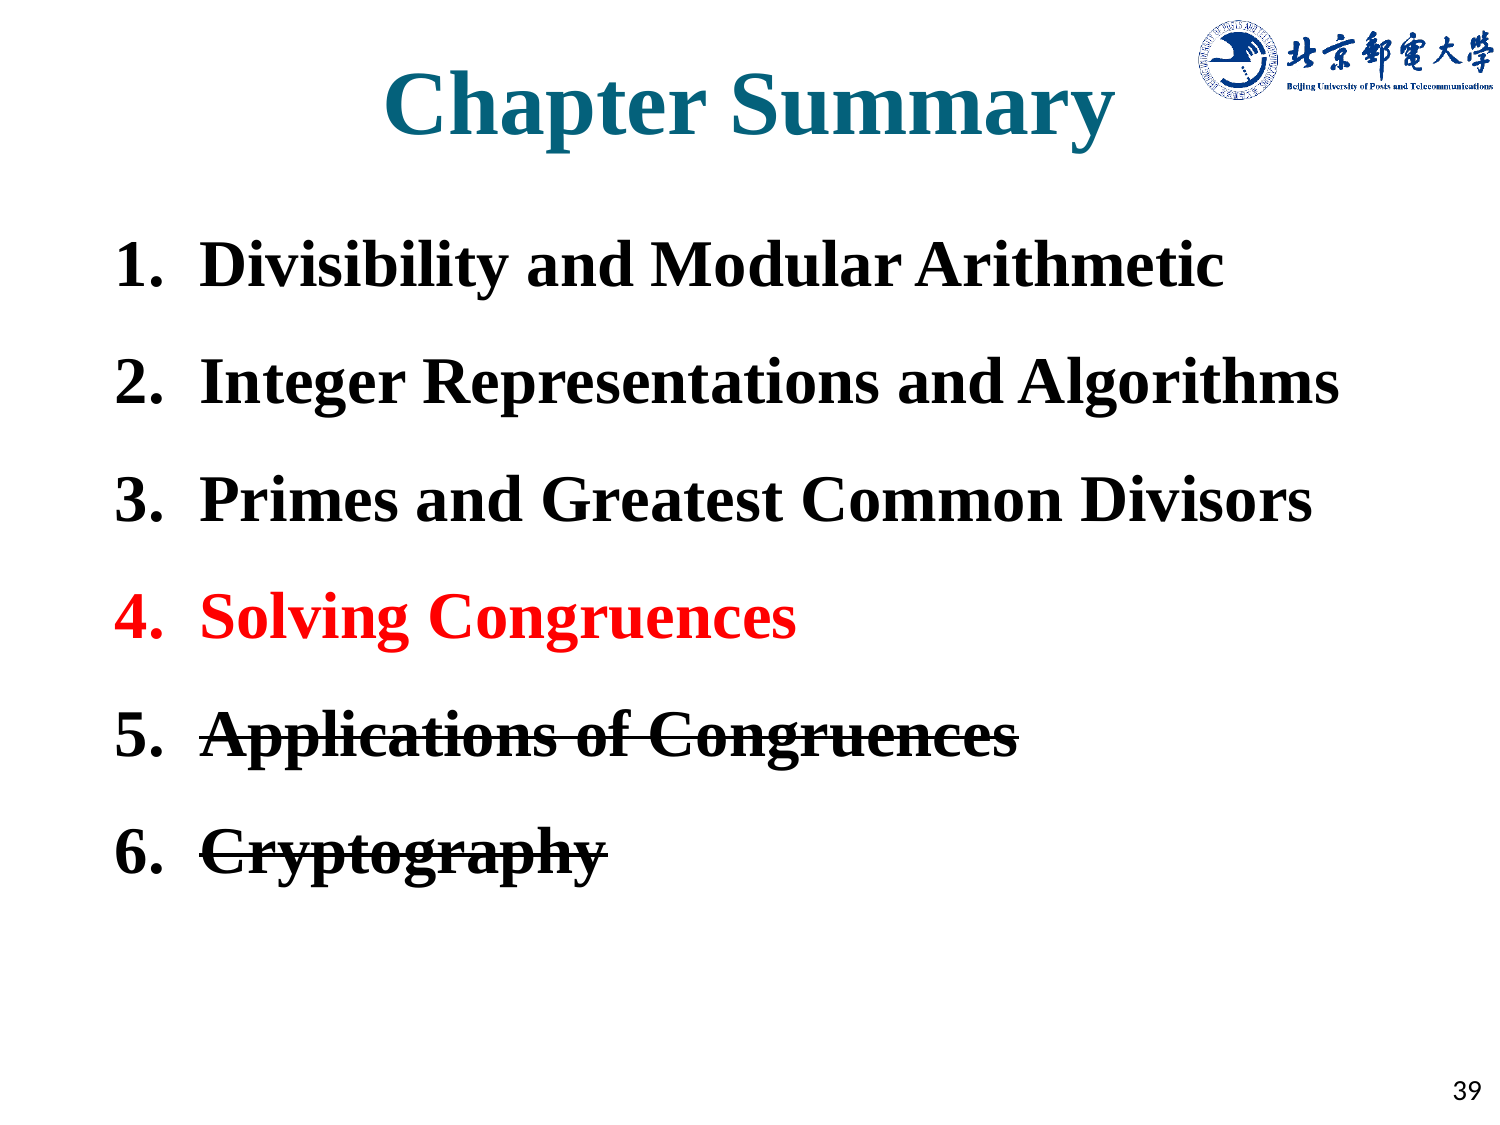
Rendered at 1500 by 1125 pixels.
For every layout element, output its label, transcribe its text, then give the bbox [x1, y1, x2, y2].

title Chapter Summary [0, 0, 1500, 195]
list Divisibility and Modular Arithmetic Integer Representations and Algorithms Primes and Greatest Common Divisors Solving Congruences Applications of Congruences Cryptography [99, 212, 1488, 1075]
